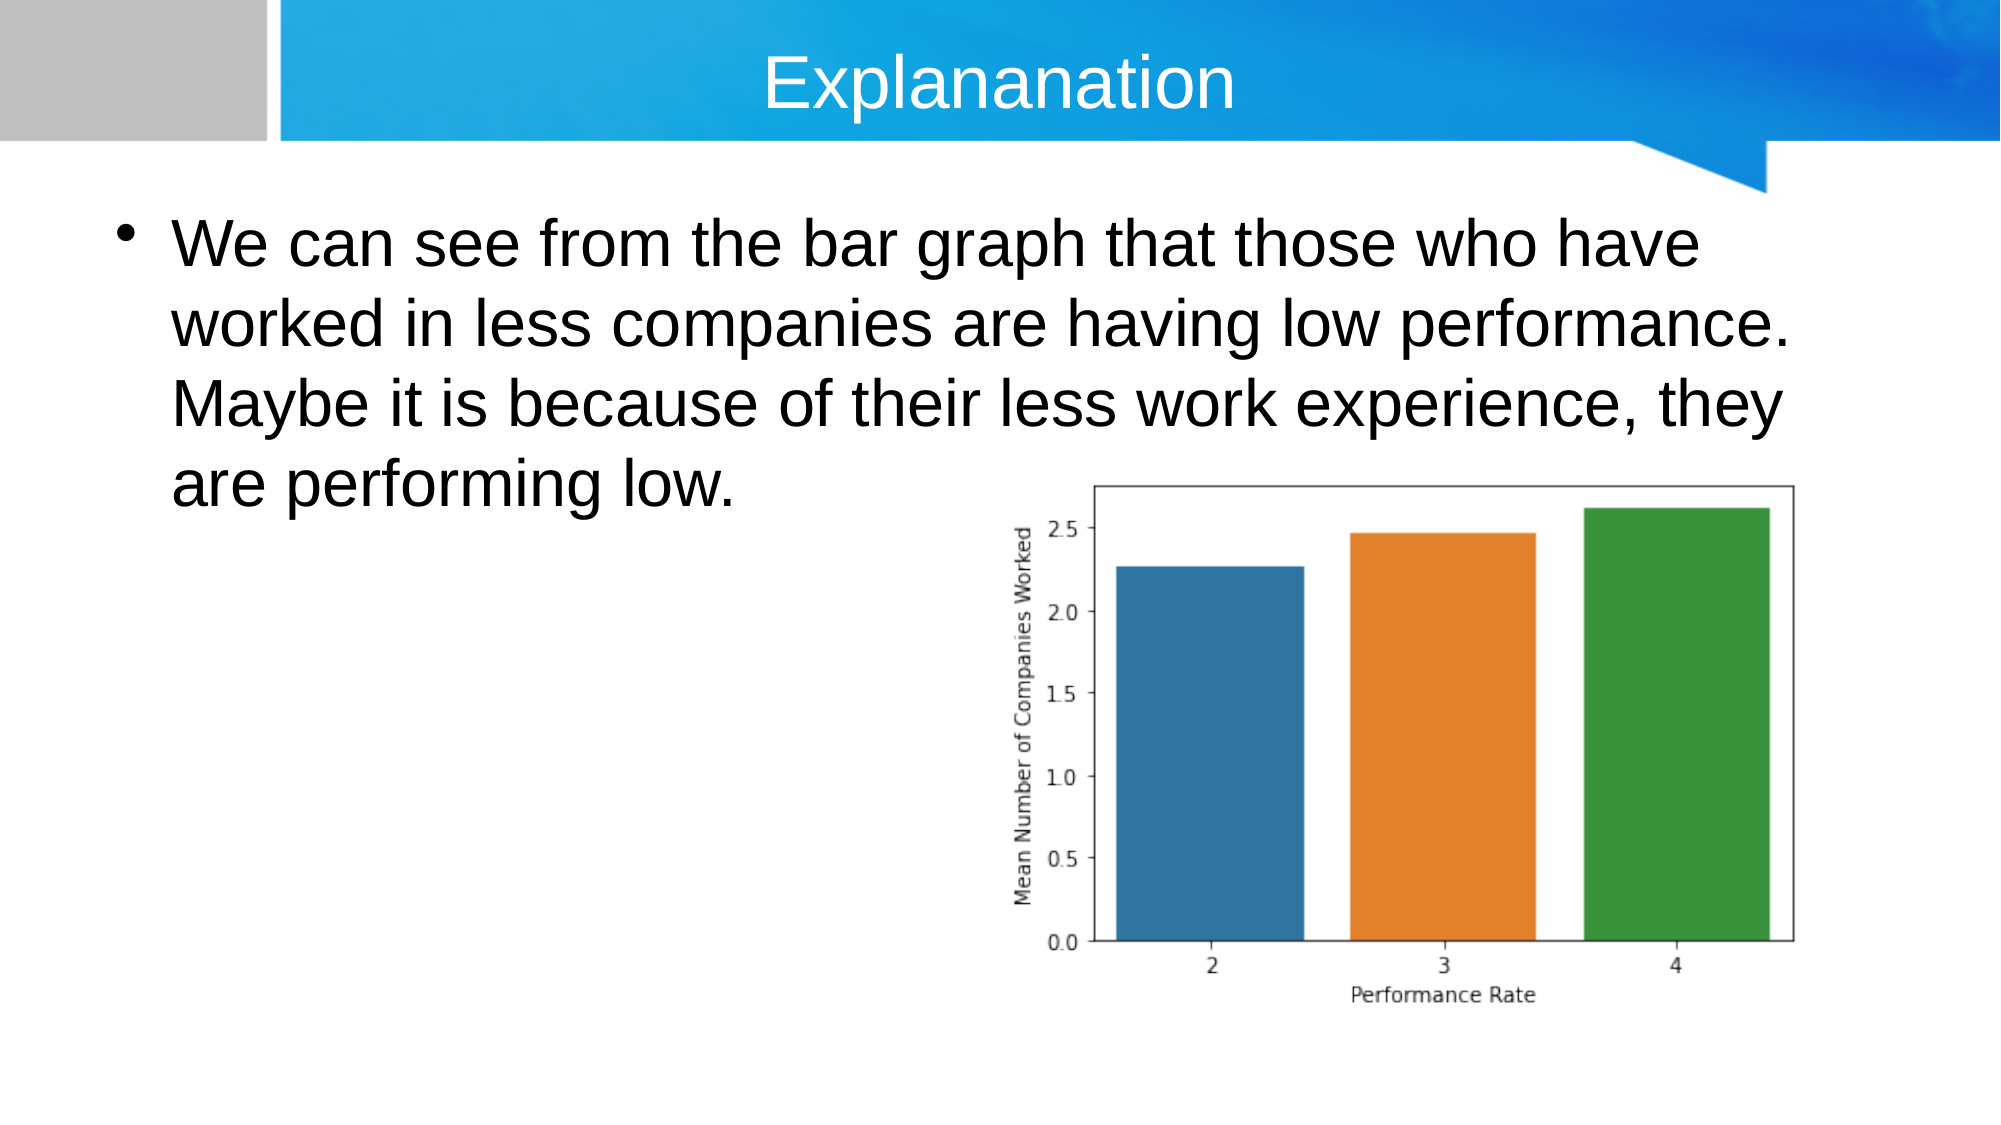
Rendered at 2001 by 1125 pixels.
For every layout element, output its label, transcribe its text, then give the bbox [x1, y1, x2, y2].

title Explananation [99, 30, 1901, 127]
picture [0, 0, 2000, 1125]
list We can see from the bar graph that those who have worked in less companies are having low performance. Maybe it is because of their less work experience, they are performing low. [99, 192, 1901, 1006]
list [1002, 473, 1808, 1020]
